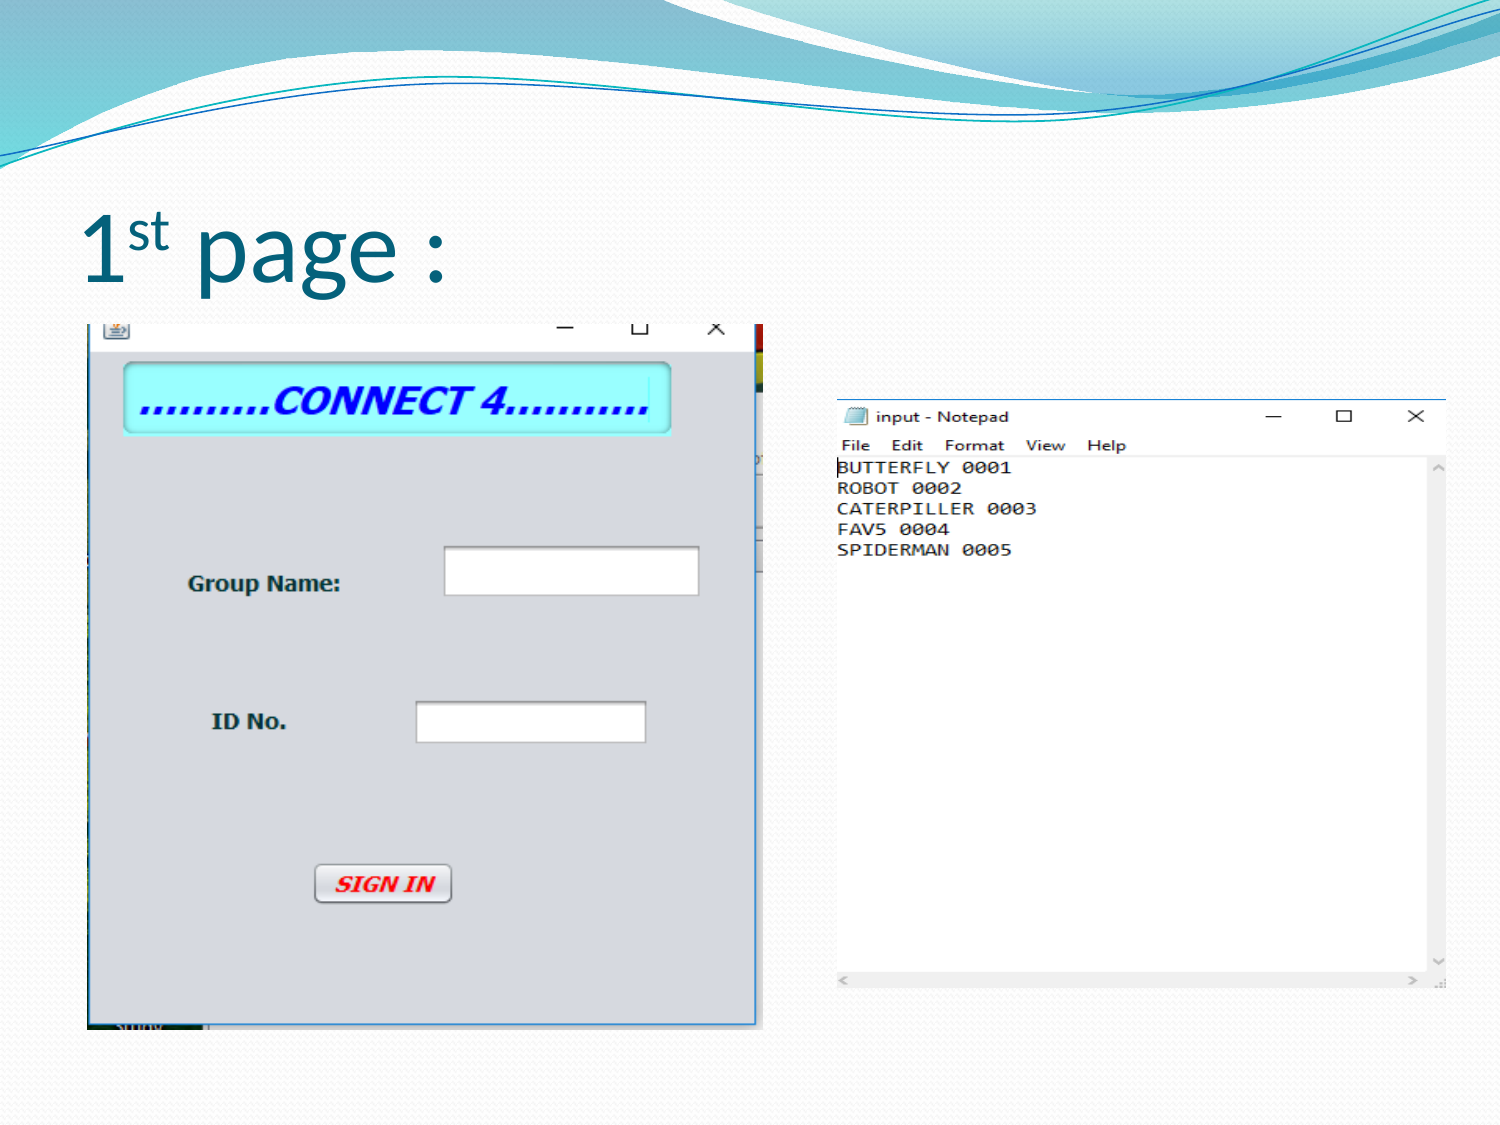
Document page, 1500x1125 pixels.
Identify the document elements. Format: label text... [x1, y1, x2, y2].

title 1st page : [75, 115, 1425, 303]
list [87, 324, 763, 1030]
picture [837, 399, 1446, 988]
